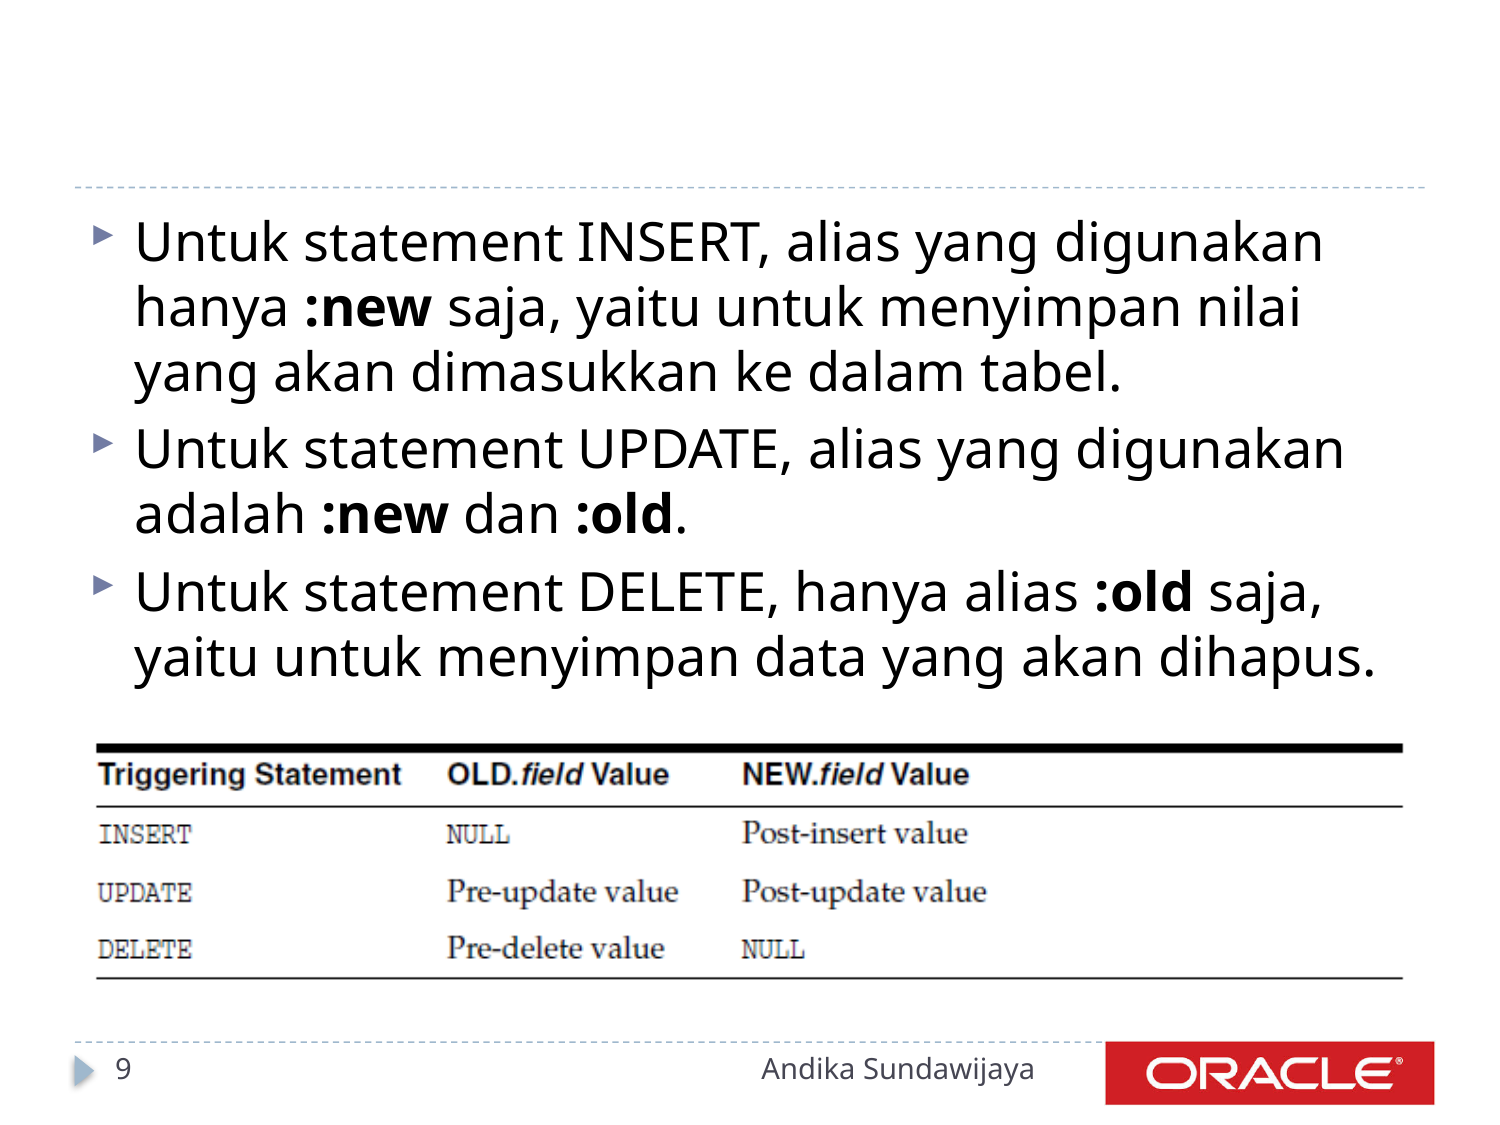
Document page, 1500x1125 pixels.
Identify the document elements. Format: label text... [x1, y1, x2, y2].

slide_number 9 [100, 1042, 426, 1103]
picture [88, 739, 1419, 988]
list Untuk statement INSERT, alias yang digunakan hanya :new saja, yaitu untuk menyimpan nilai yang akan dimasukkan ke dalam tabel. Untuk statement UPDATE, alias yang digunakan adalah :new dan :old. Untuk statement DELETE, hanya alias :old saja, yaitu untuk menyimpan data yang akan dihapus. [75, 200, 1425, 1010]
picture [1104, 1040, 1436, 1106]
footer Andika Sundawijaya [475, 1042, 1051, 1103]
